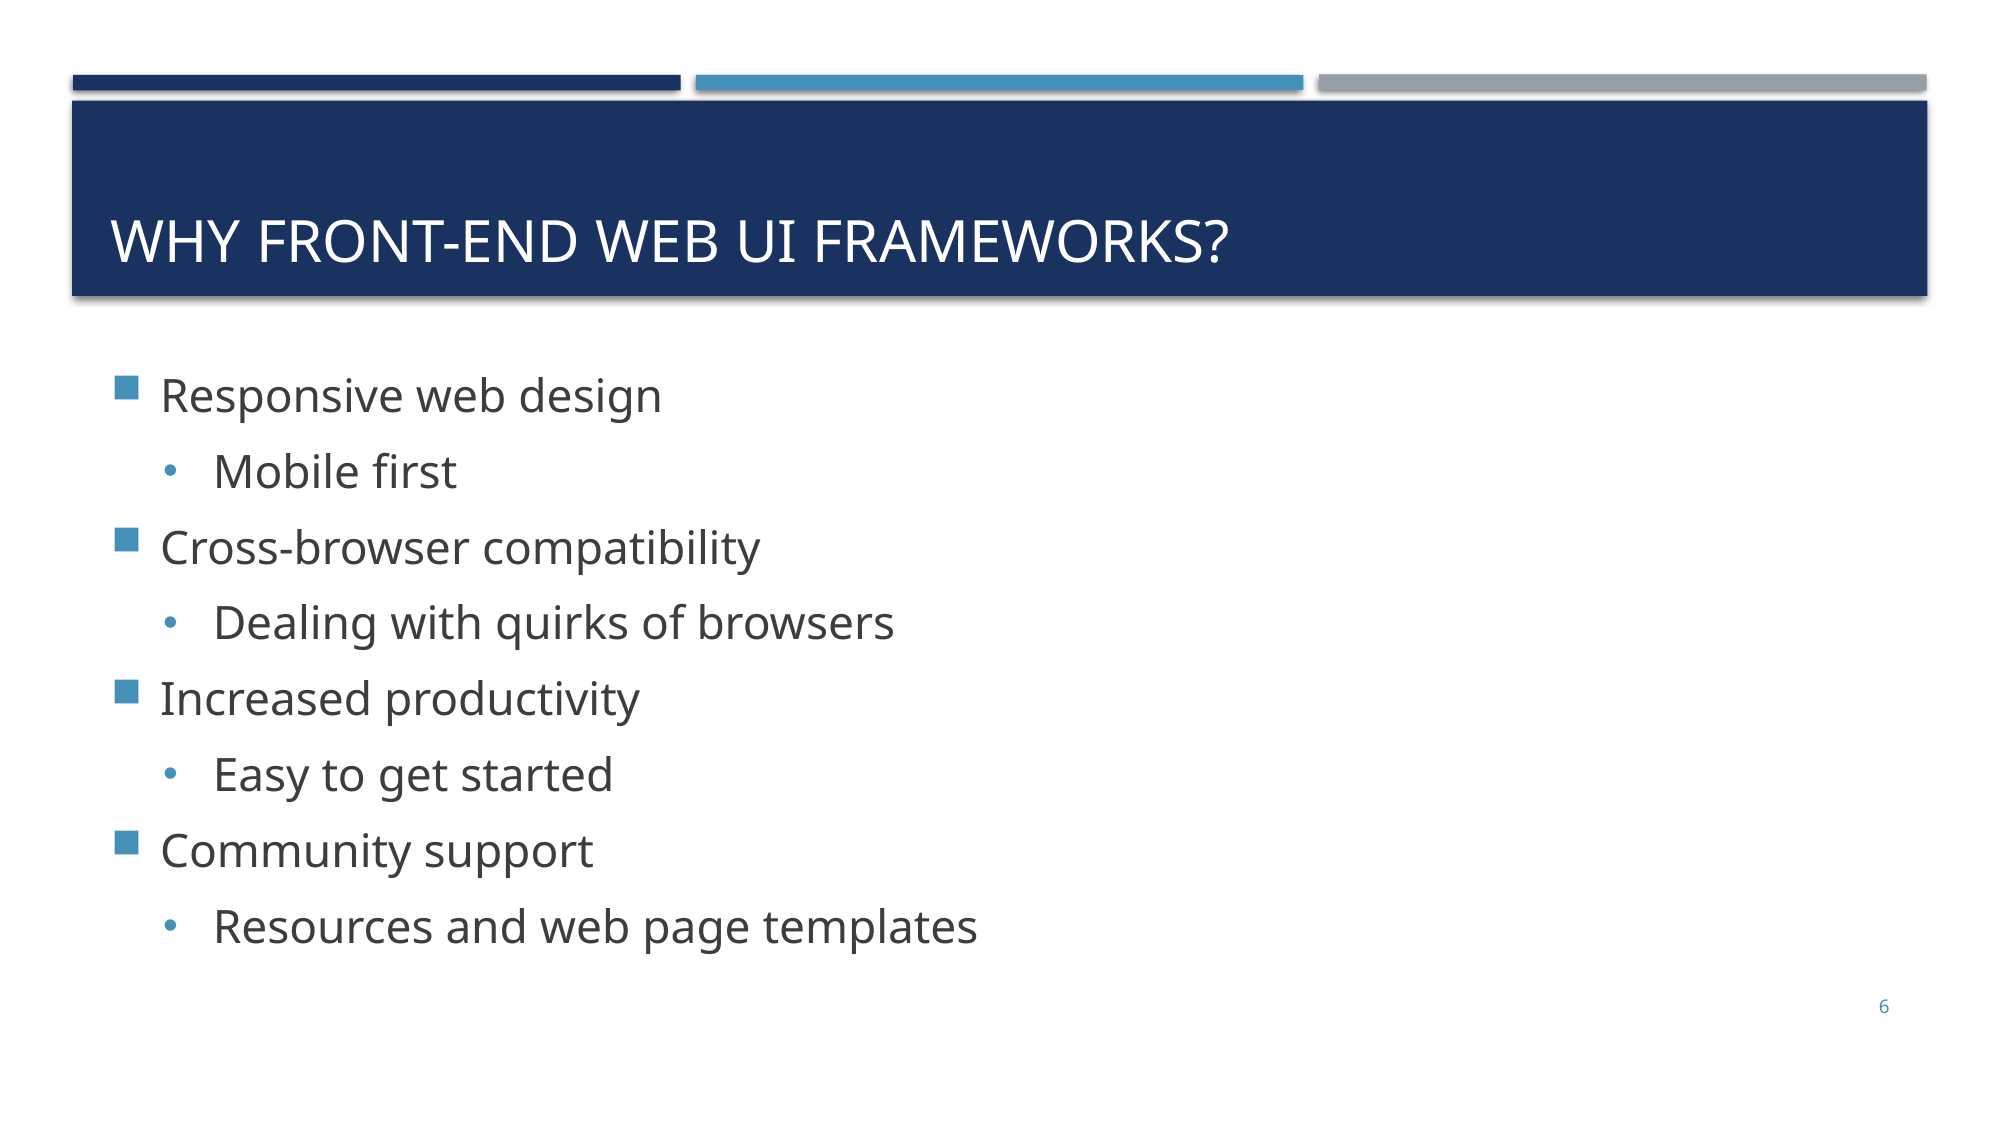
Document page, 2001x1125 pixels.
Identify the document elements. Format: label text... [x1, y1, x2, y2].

list Responsive web design Mobile first Cross-browser compatibility Dealing with quirks of browsers Increased productivity Easy to get started Community support Resources and web page templates [95, 357, 1905, 962]
slide_number 6 [1732, 977, 1905, 1037]
title Why Front-End Web UI Frameworks? [95, 115, 1905, 282]
